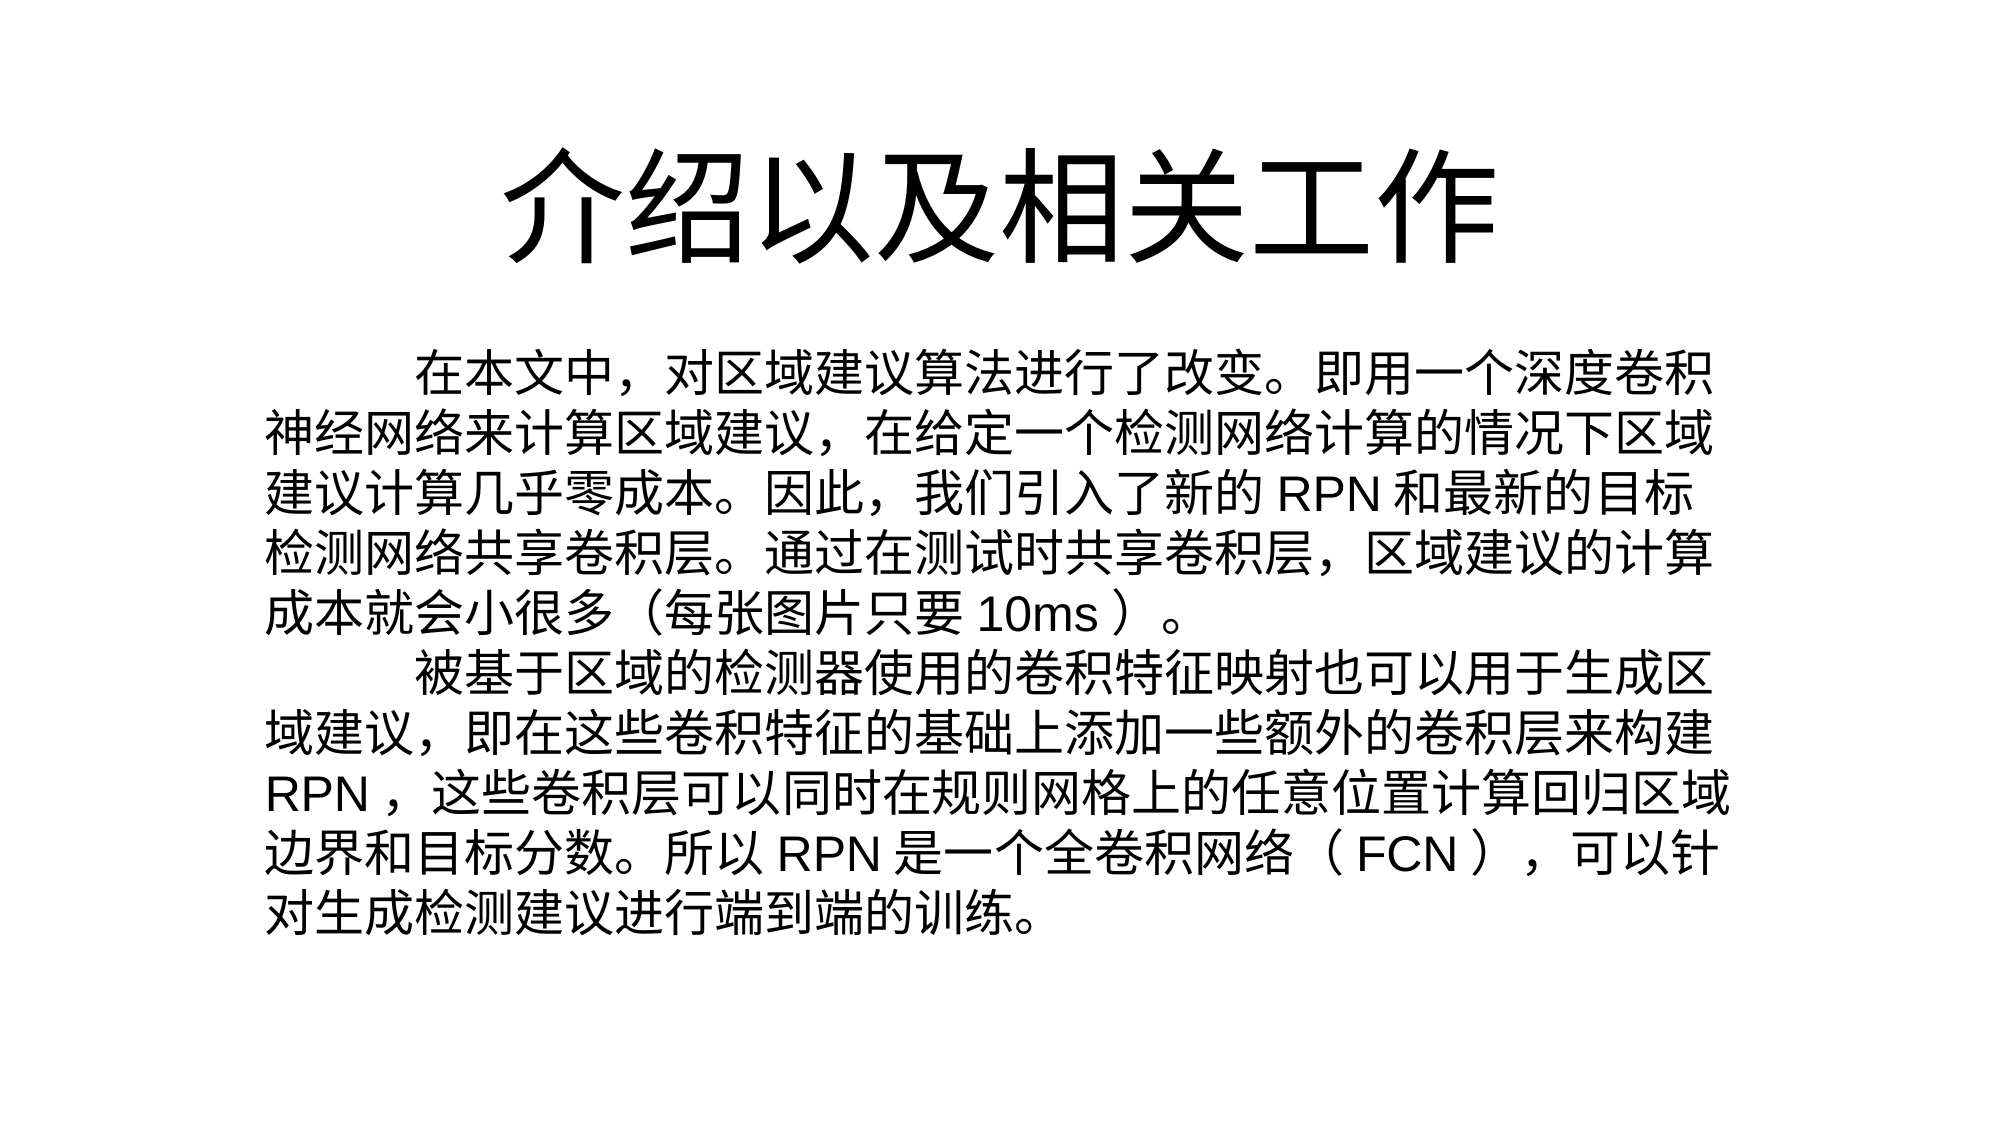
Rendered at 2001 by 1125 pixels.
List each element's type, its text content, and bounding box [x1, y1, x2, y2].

subtitle 在本文中，对区域建议算法进行了改变。即用一个深度卷积神经网络来计算区域建议，在给定一个检测网络计算的情况下区域建议计算几乎零成本。因此，我们引入了新的RPN和最新的目标检测网络共享卷积层。通过在测试时共享卷积层，区域建议的计算成本就会小很多（每张图片只要10ms）。 被基于区域的检测器使用的卷积特征映射也可以用于生成区域建议，即在这些卷积特征的基础上添加一些额外的卷积层来构建RPN，这些卷积层可以同时在规则网格上的任意位置计算回归区域边界和目标分数。所以RPN是一个全卷积网络（FCN），可以针对生成检测建议进行端到端的训练。 [249, 334, 1750, 1018]
title 介绍以及相关工作 [249, 138, 1750, 334]
